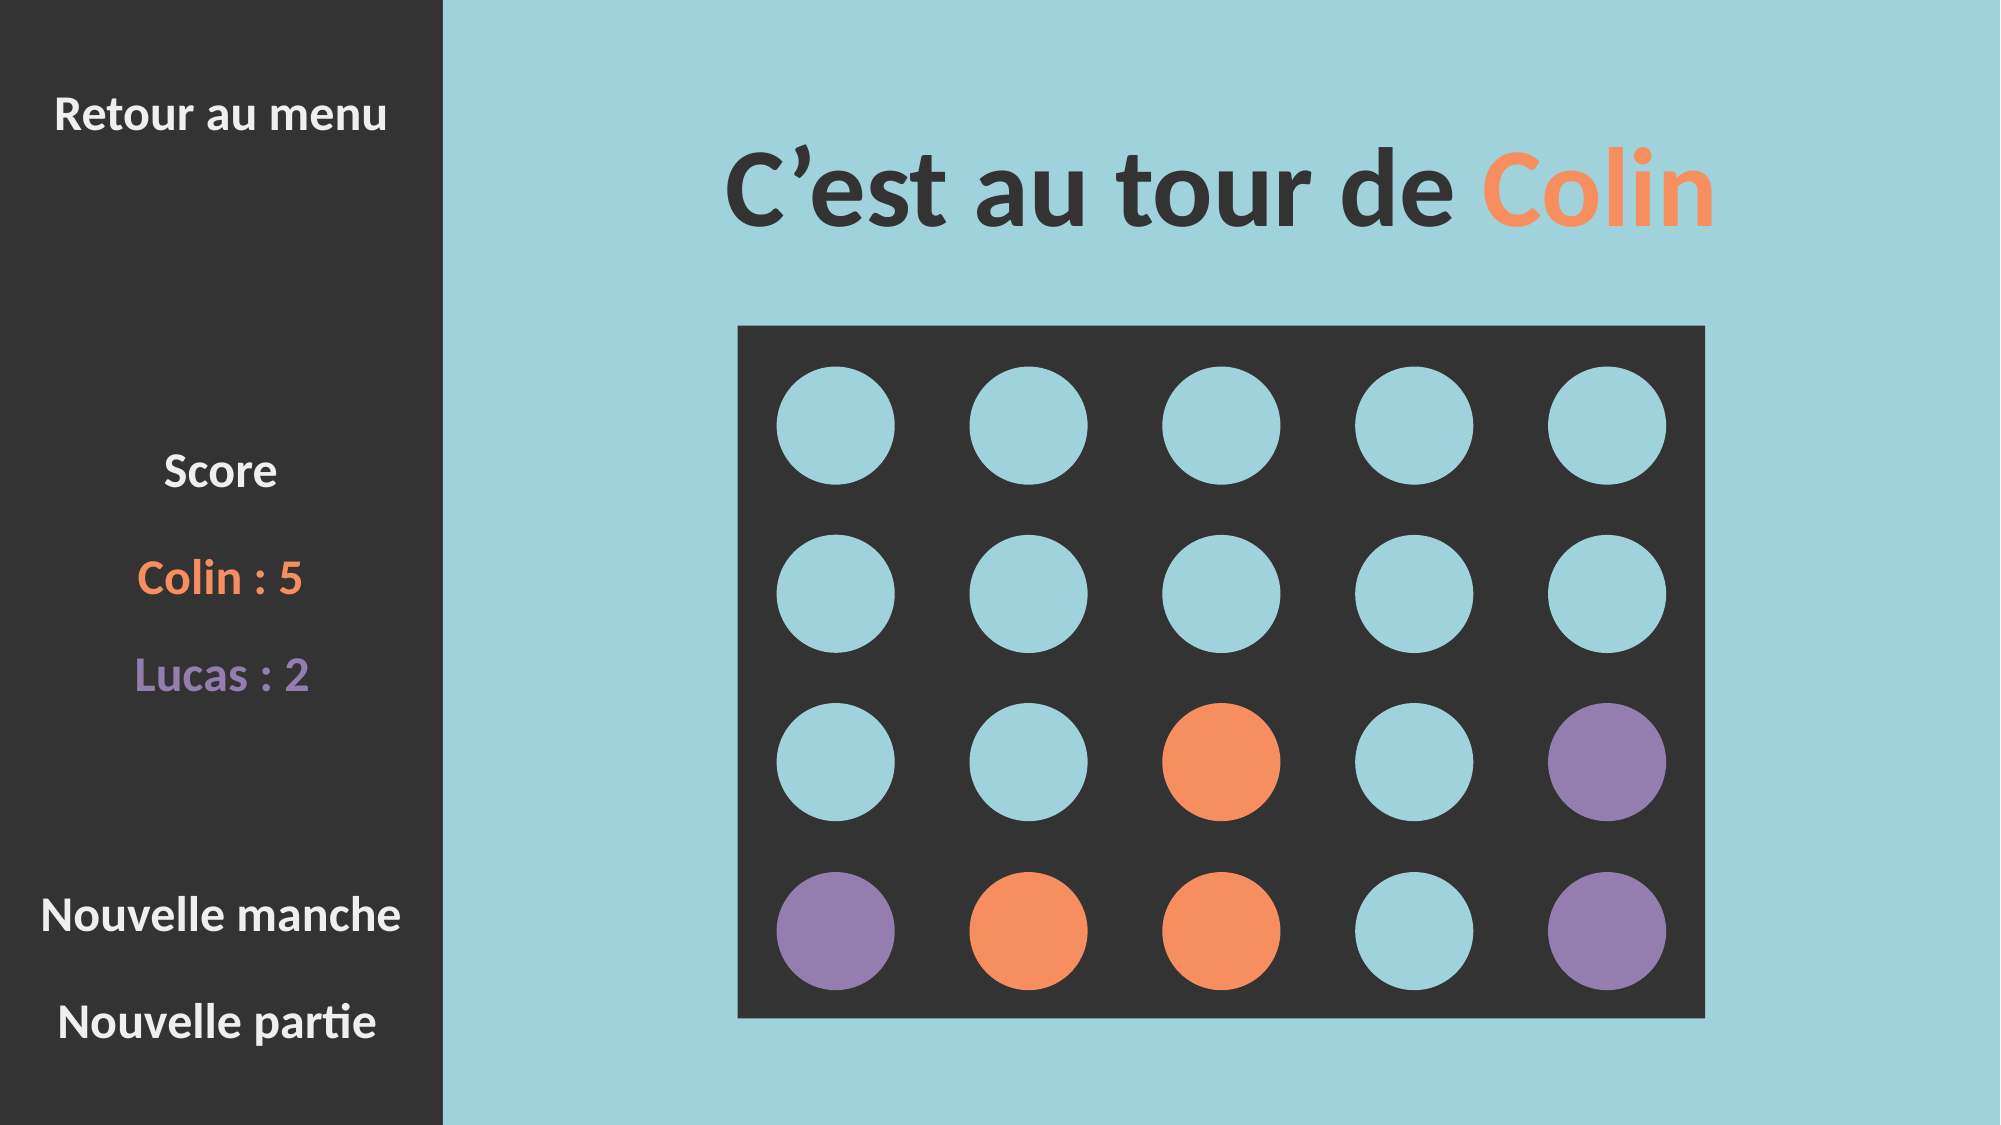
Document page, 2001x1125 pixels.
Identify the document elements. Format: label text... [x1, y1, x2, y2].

text_box Colin : 5 [23, 536, 418, 612]
text_box Score [23, 429, 418, 505]
text_box Nouvelle partie [20, 980, 415, 1056]
text_box [442, 0, 2000, 1125]
text_box [0, 0, 442, 1125]
text_box Nouvelle manche [24, 873, 419, 949]
text_box Retour au menu [24, 73, 419, 149]
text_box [737, 325, 1706, 1019]
text_box C’est au tour de Colin [580, 106, 1863, 257]
text_box Lucas : 2 [24, 633, 420, 709]
